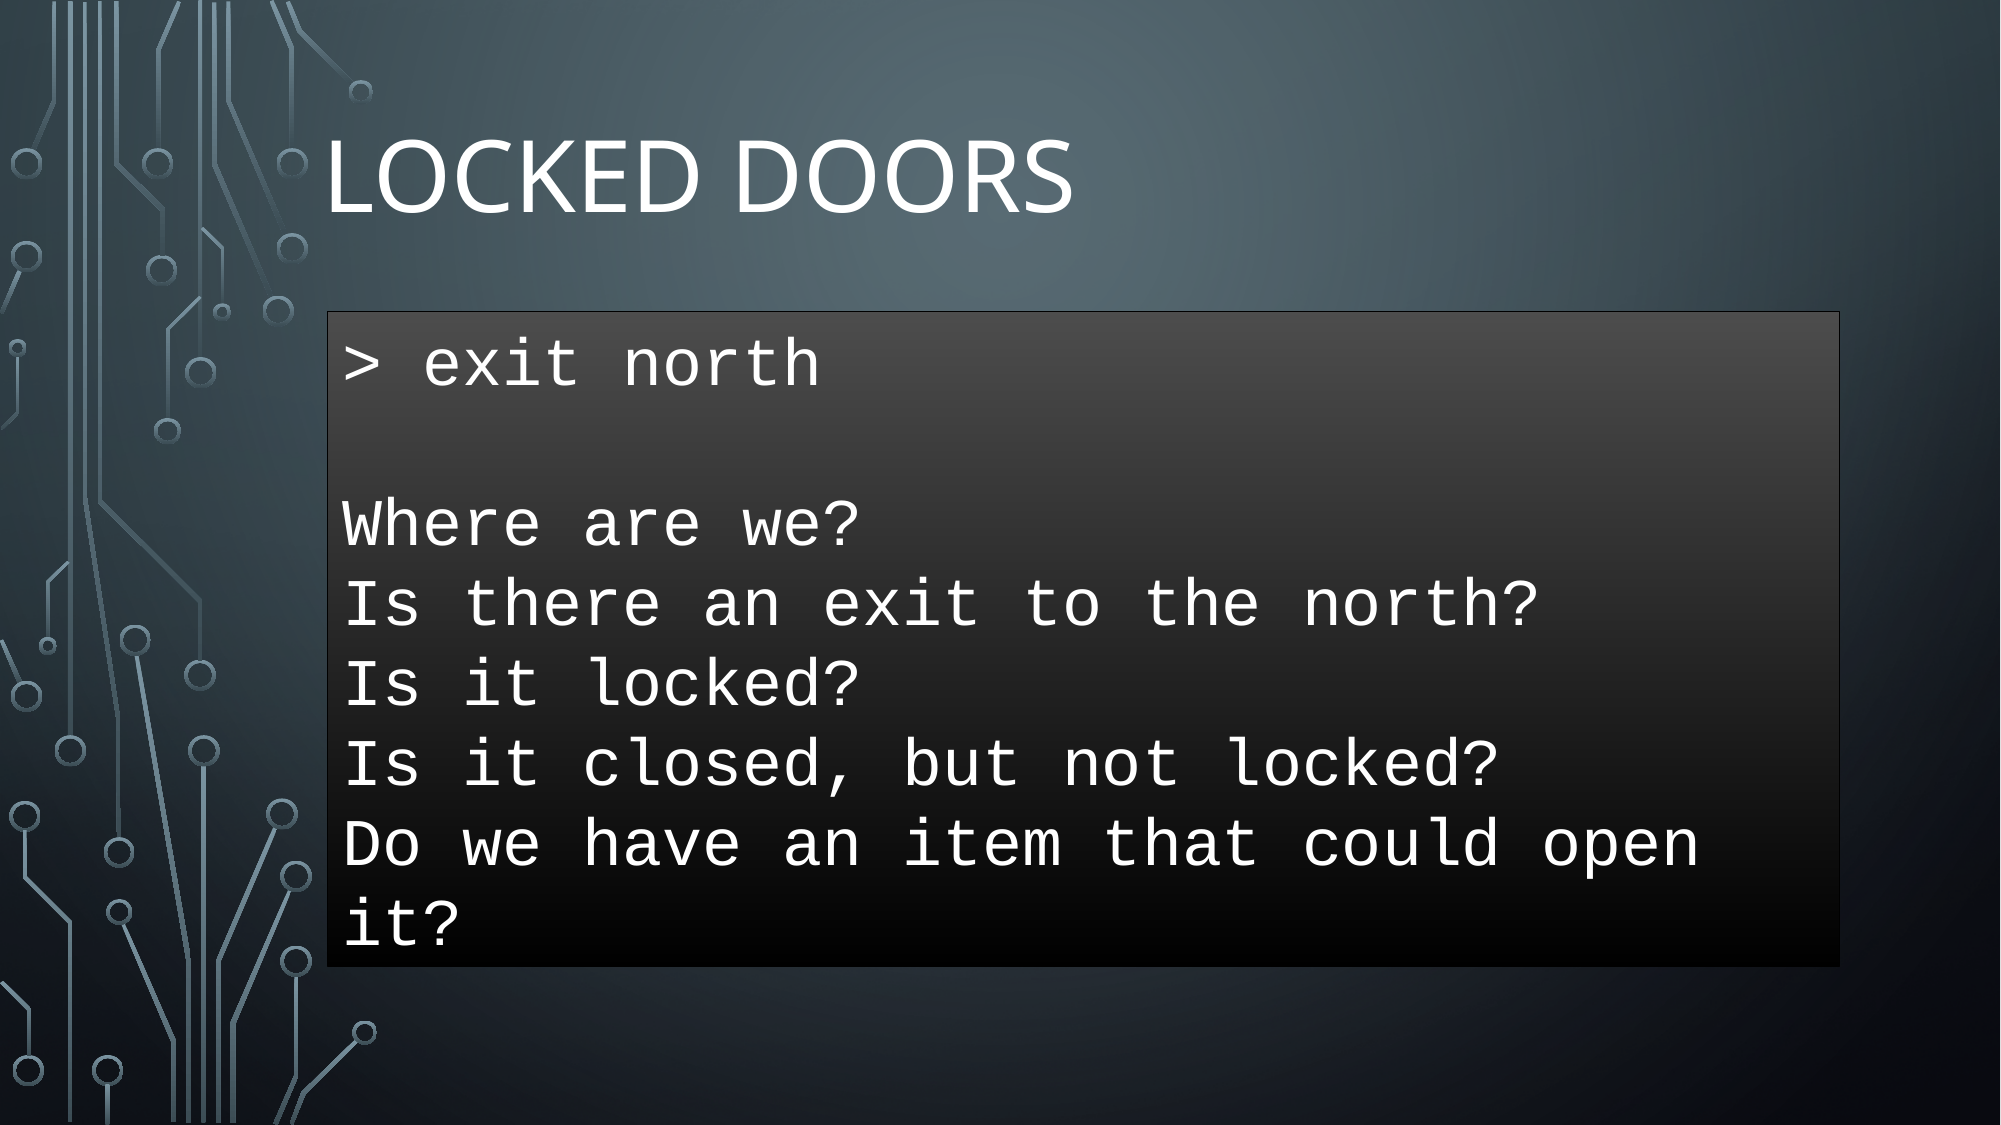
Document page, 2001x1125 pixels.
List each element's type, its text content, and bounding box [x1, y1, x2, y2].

title locked doors [307, 108, 1750, 242]
text_box > exit north Where are we? Is there an exit to the north? Is it locked? Is it closed, but not locked? Do we have an item that could open it? [327, 311, 1840, 967]
